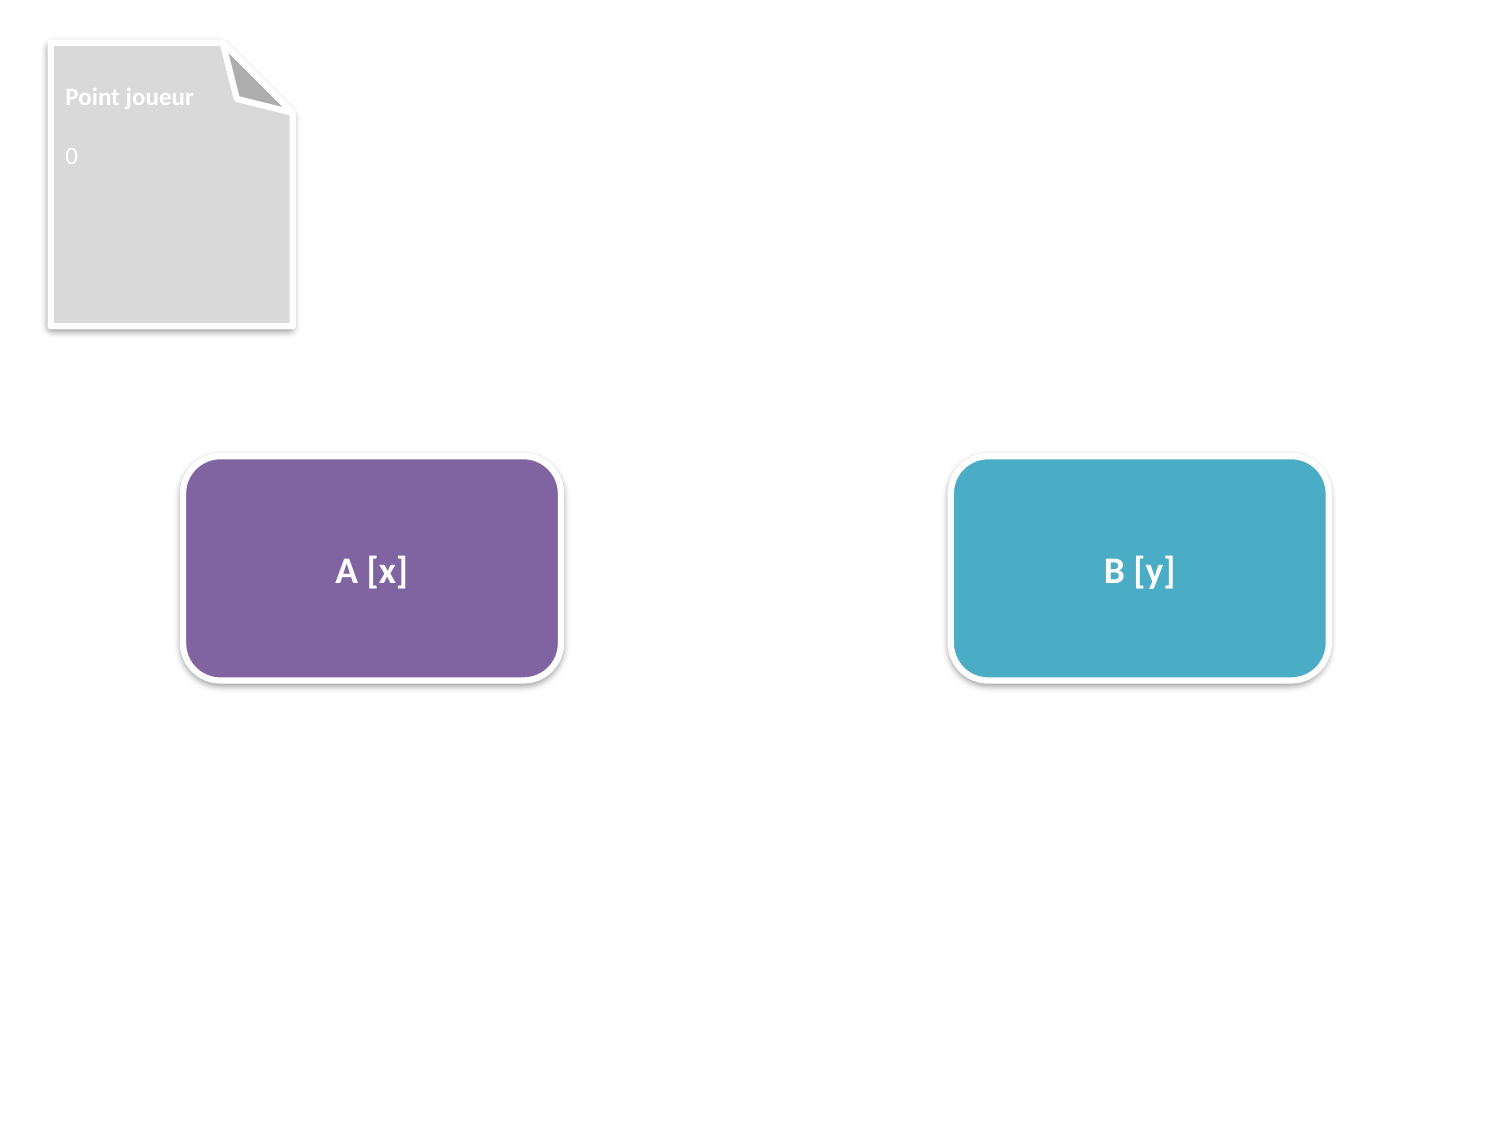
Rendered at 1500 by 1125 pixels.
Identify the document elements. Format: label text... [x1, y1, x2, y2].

text_box A [x] [179, 453, 565, 684]
text_box Point joueur 0 [47, 39, 296, 330]
text_box B [y] [947, 453, 1332, 684]
